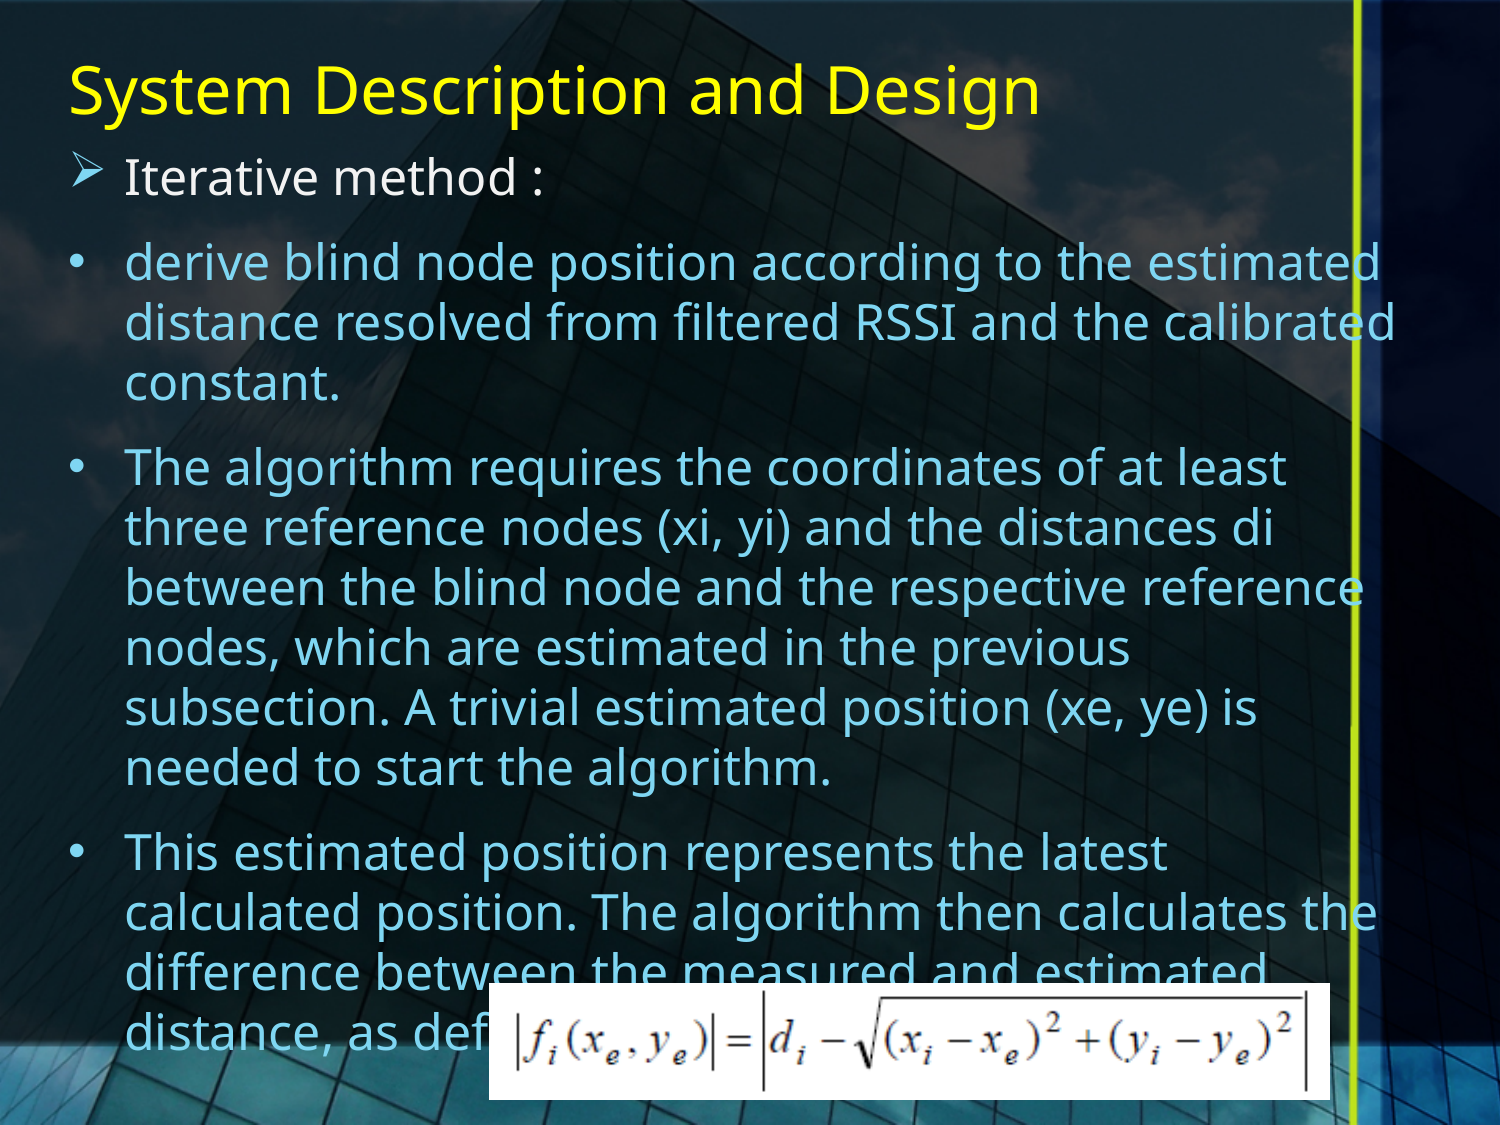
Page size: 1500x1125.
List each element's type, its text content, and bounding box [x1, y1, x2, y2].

title System Description and Design [52, 49, 1426, 127]
picture [0, 0, 1500, 1125]
list Iterative method : derive blind node position according to the estimated distance resolved from filtered RSSI and the calibrated constant. The algorithm requires the coordinates of at least three reference nodes (xi, yi) and the distances di between the blind node and the respective reference nodes, which are estimated in the previous subsection. A trivial estimated position (xe, ye) is needed to start the algorithm. This estimated position represents the latest calculated position. The algorithm then calculates the difference between the measured and estimated distance, as defined below: [52, 137, 1426, 1012]
